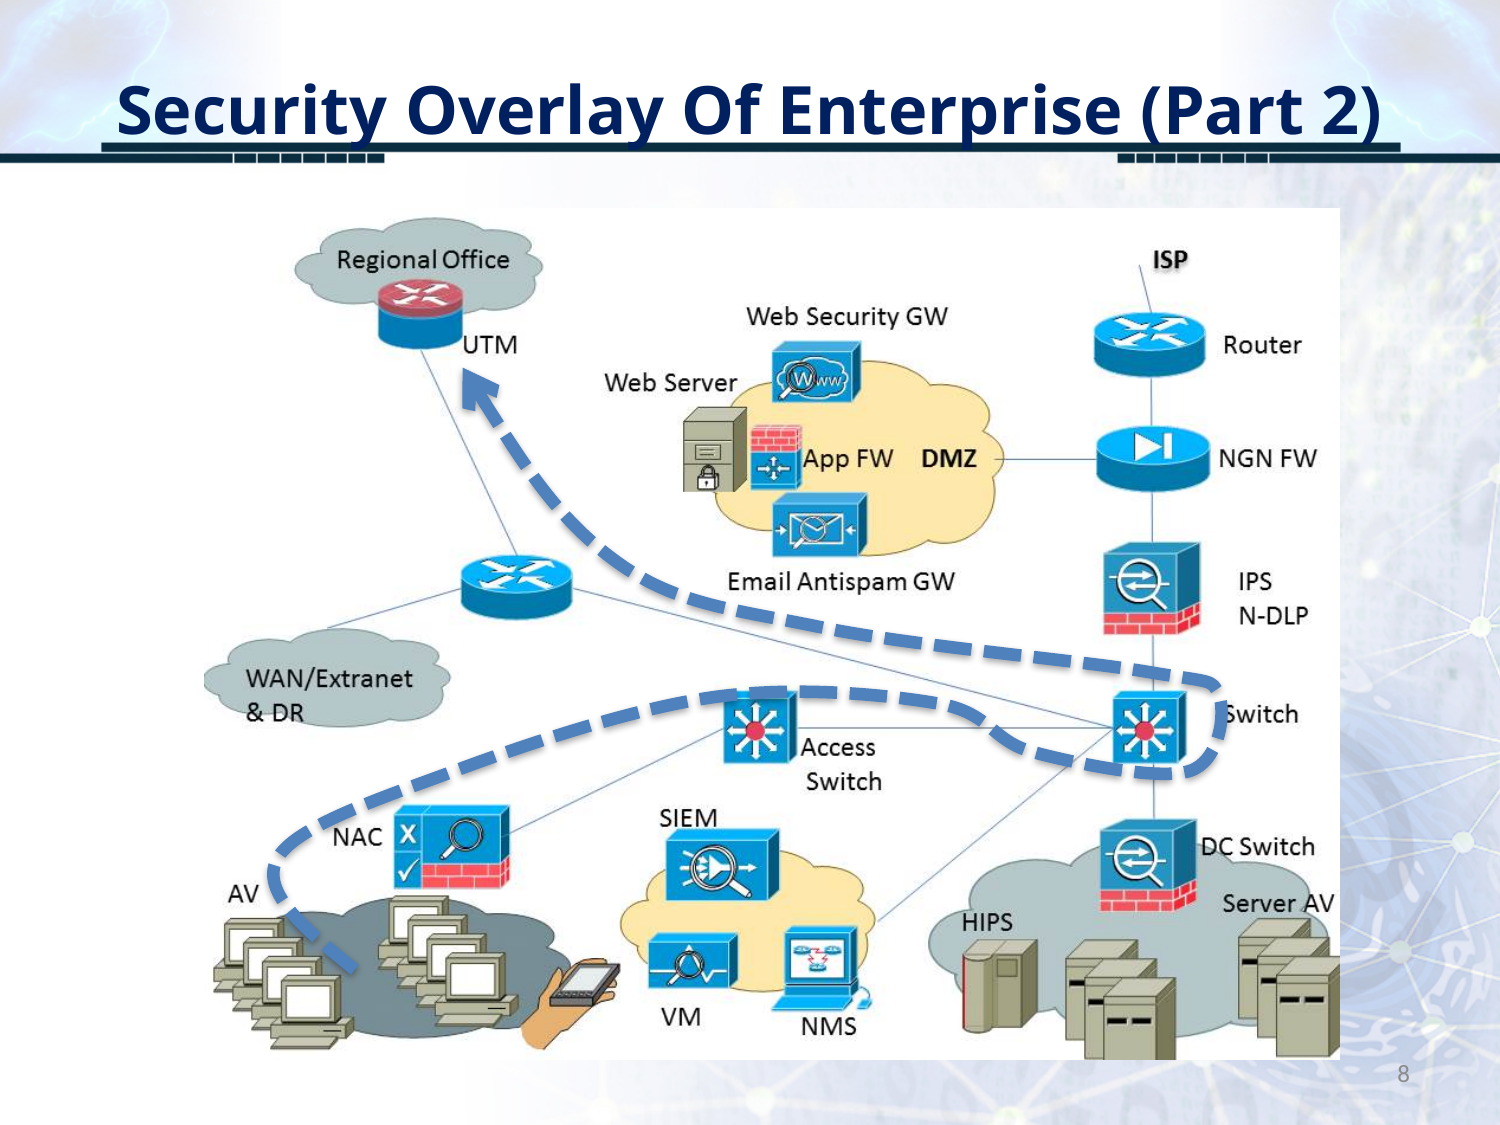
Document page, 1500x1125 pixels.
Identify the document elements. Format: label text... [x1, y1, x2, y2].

slide_number 8 [1074, 1042, 1425, 1103]
picture [0, 0, 1500, 1125]
title Security Overlay Of Enterprise (Part 2) [75, 34, 1425, 182]
